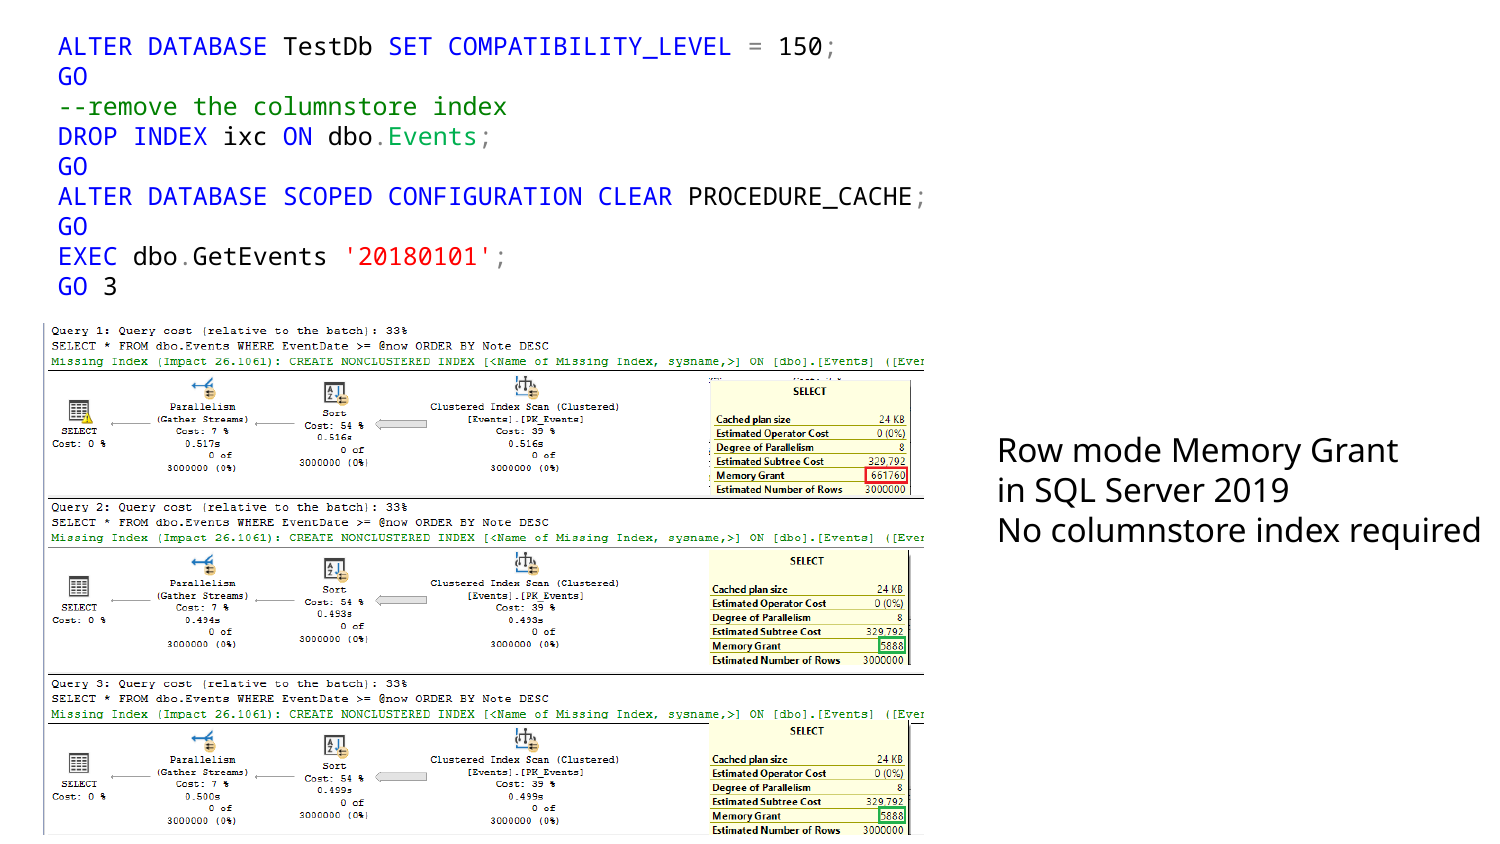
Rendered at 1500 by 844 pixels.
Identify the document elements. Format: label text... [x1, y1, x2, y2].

text_box ALTER DATABASE TestDb SET COMPATIBILITY_LEVEL = 150; GO --remove the columnstore index DROP INDEX ixc ON dbo.Events; GO ALTER DATABASE SCOPED CONFIGURATION CLEAR PROCEDURE_CACHE; GO EXEC dbo.GetEvents '20180101'; GO 3 [43, 23, 1491, 308]
picture [42, 322, 924, 835]
text_box Row mode Memory Grant in SQL Server 2019 No columnstore index required [982, 421, 1498, 557]
